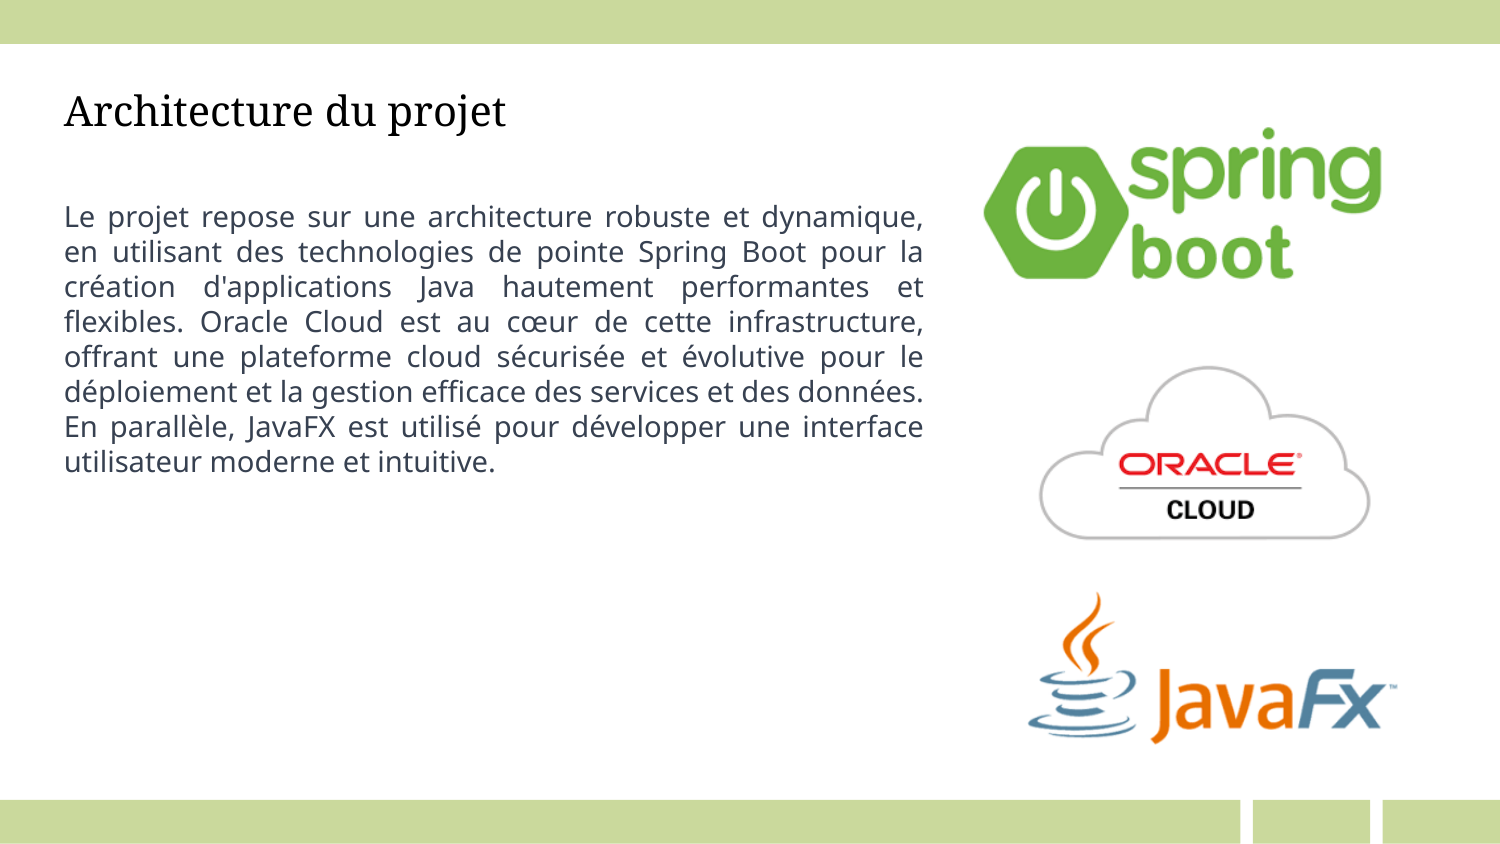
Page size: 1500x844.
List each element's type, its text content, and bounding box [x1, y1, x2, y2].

text_box Le projet repose sur une architecture robuste et dynamique, en utilisant des technologies de pointe Spring Boot pour la création d'applications Java hautement performantes et flexibles. Oracle Cloud est au cœur de cette infrastructure, offrant une plateforme cloud sécurisée et évolutive pour le déploiement et la gestion efficace des services et des données. En parallèle, JavaFX est utilisé pour développer une interface utilisateur moderne et intuitive. [48, 155, 940, 486]
picture [979, 104, 1389, 320]
picture [1025, 588, 1401, 747]
text_box Architecture du projet [48, 77, 1372, 243]
picture [1025, 346, 1401, 562]
